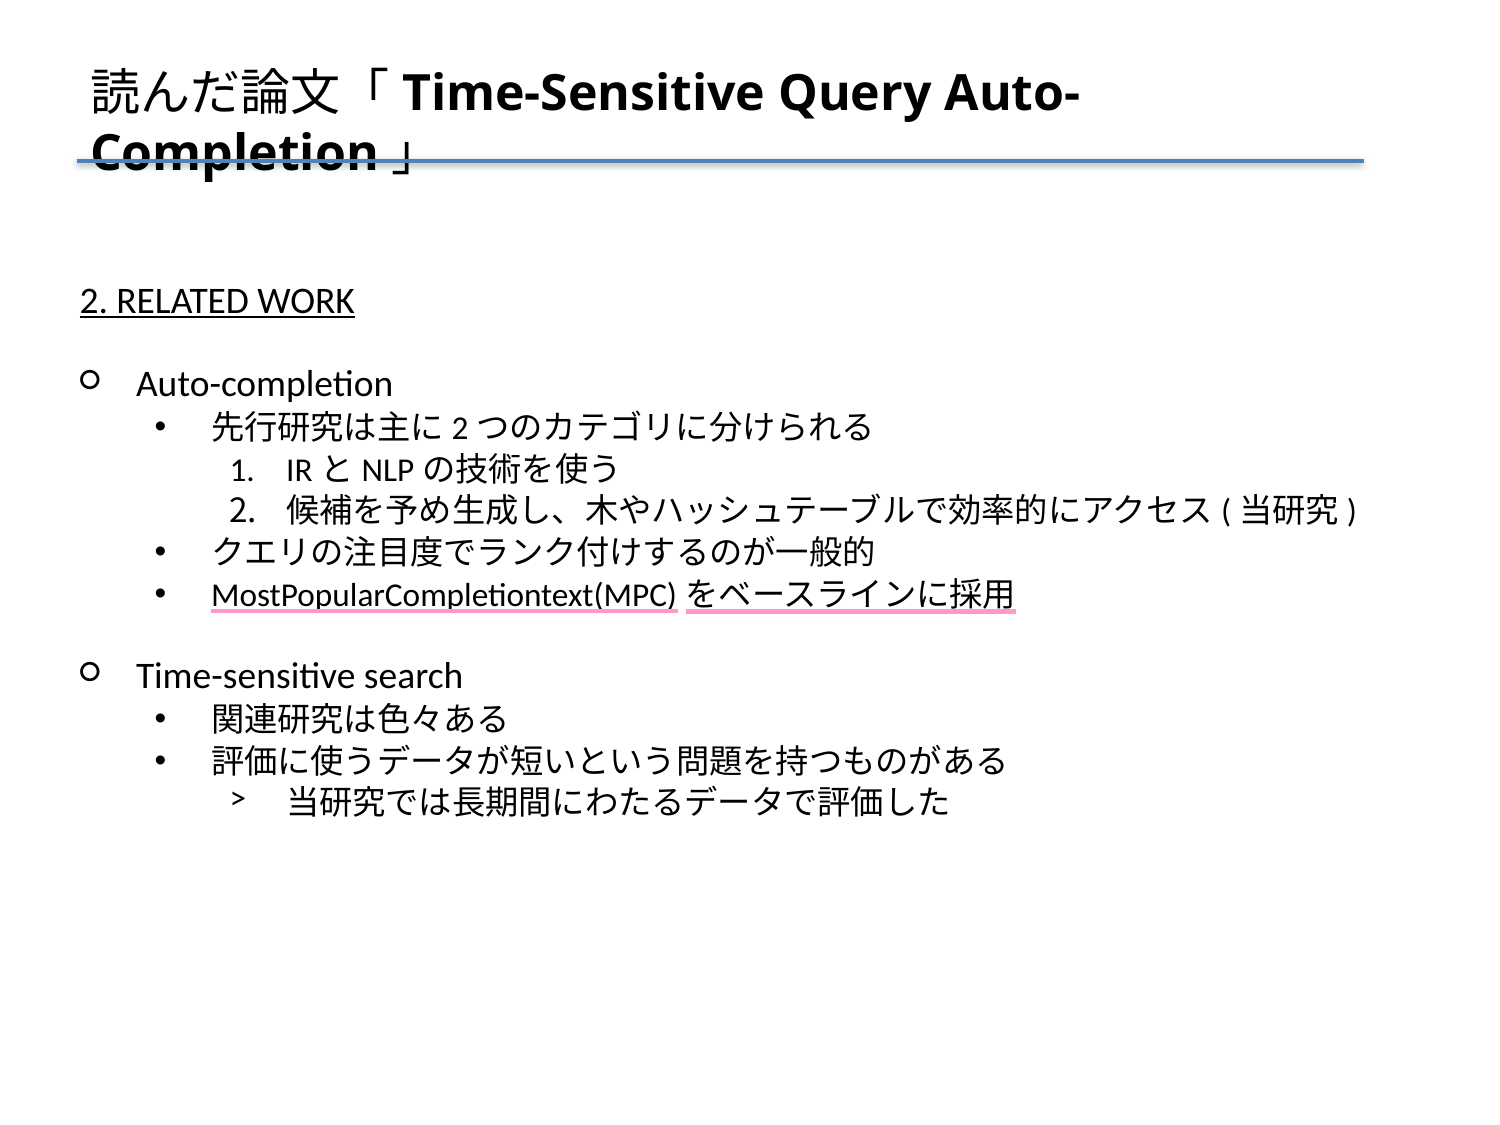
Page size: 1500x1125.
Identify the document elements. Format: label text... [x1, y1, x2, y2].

text_box 2. RELATED WORK Auto-completion 先行研究は主に2つのカテゴリに分けられる IRとNLPの技術を使う 候補を予め生成し、木やハッシュテーブルで効率的にアクセス(当研究) クエリの注目度でランク付けするのが一般的 MostPopularCompletiontext(MPC)をベースラインに採用 Time-sensitive search 関連研究は色々ある 評価に使うデータが短いという問題を持つものがある 当研究では長期間にわたるデータで評価した [64, 272, 1459, 913]
title 読んだ論文「Time-Sensitive Query Auto-Completion」 [75, 68, 1300, 158]
